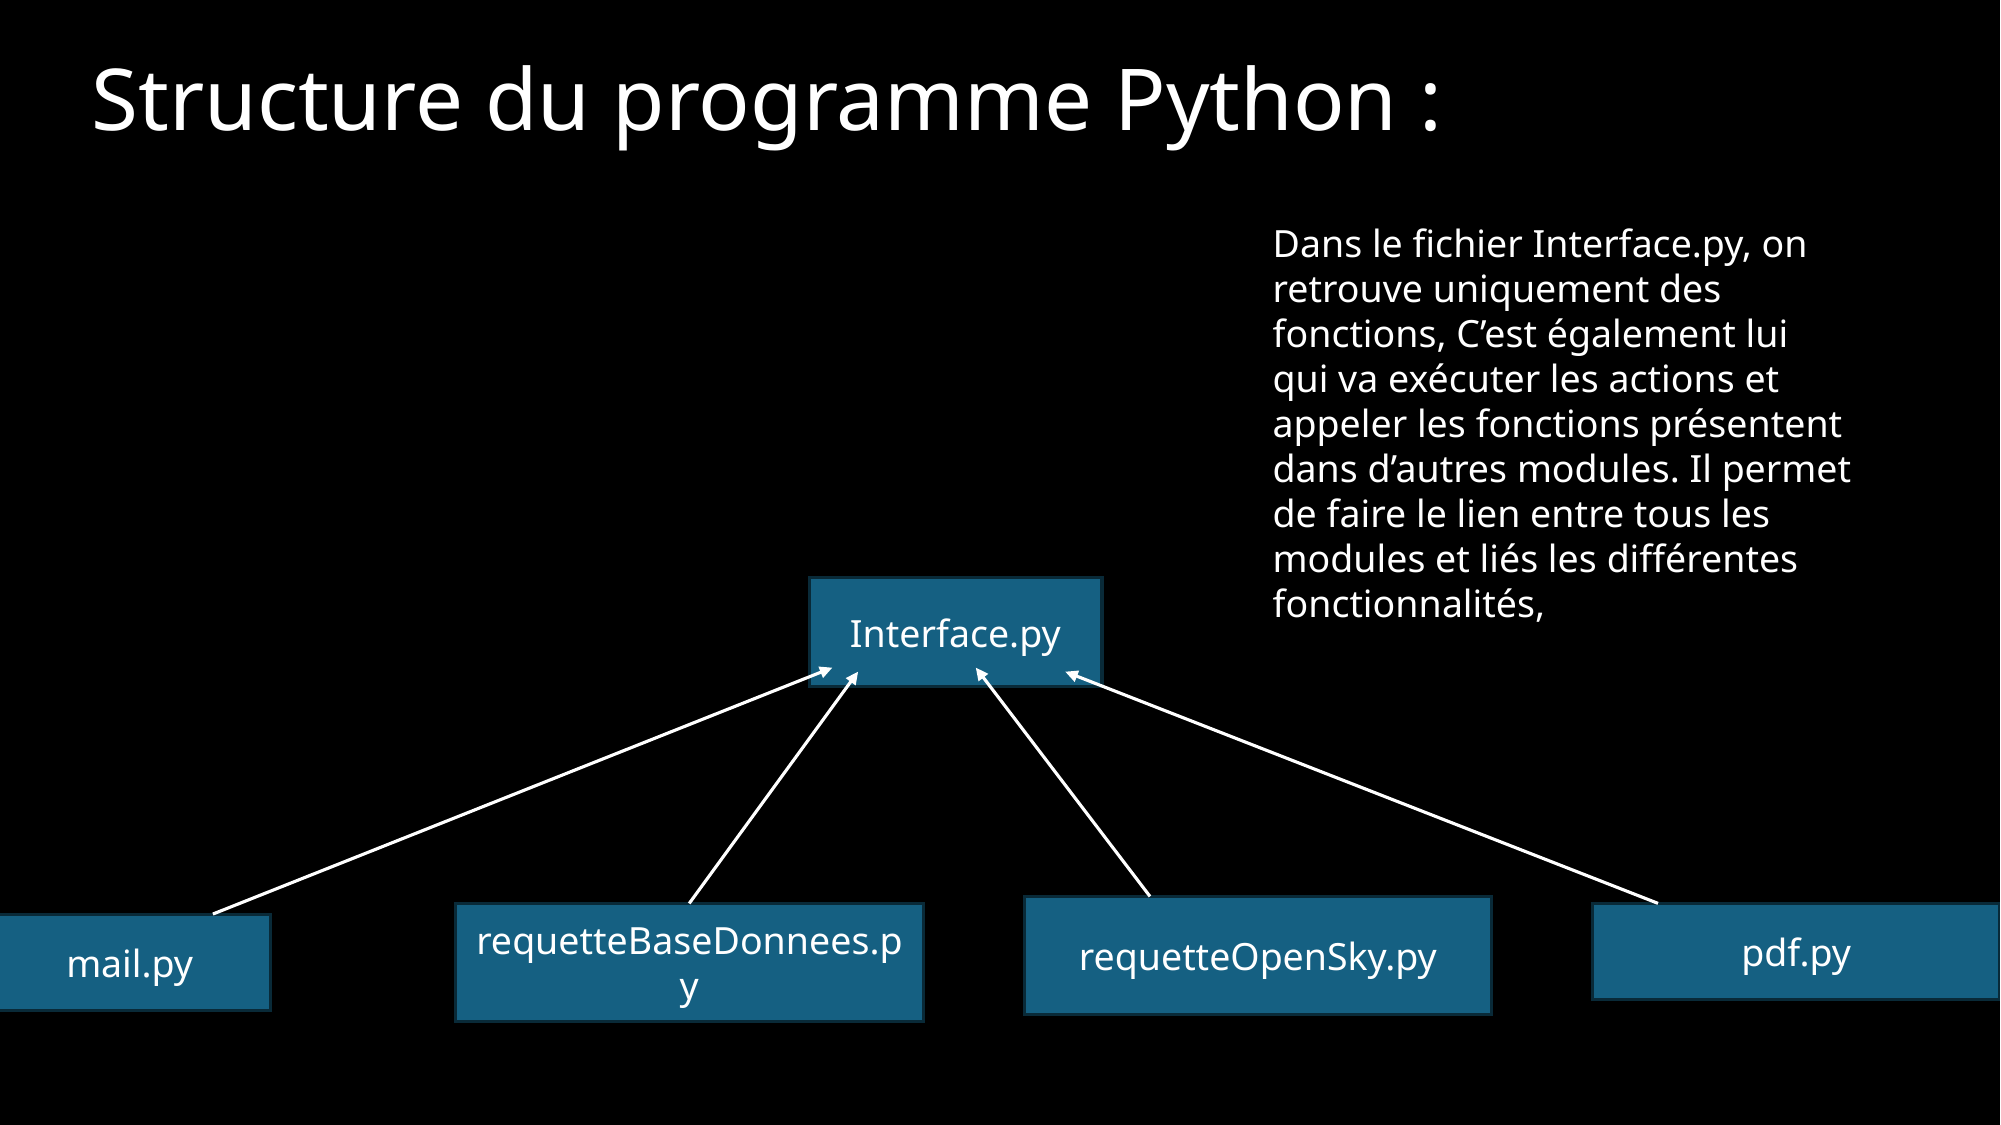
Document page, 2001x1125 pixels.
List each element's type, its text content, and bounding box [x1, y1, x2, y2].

text_box Interface.py [808, 576, 1104, 688]
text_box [688, 671, 859, 904]
text_box requetteBaseDonnees.py [454, 902, 925, 1023]
text_box pdf.py [1591, 902, 2000, 1001]
text_box requetteOpenSky.py [1023, 897, 1493, 1016]
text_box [212, 667, 833, 915]
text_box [975, 667, 1151, 897]
text_box mail.py [0, 913, 272, 1012]
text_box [1064, 671, 1659, 904]
text_box Structure du programme Python : [76, 37, 1640, 155]
text_box Dans le fichier Interface.py, on retrouve uniquement des fonctions, C’est également lui qui va exécuter les actions et appeler les fonctions présentent dans d’autres modules. Il permet de faire le lien entre tous les modules et liés les différentes fonctionnalités, [1257, 212, 1868, 633]
